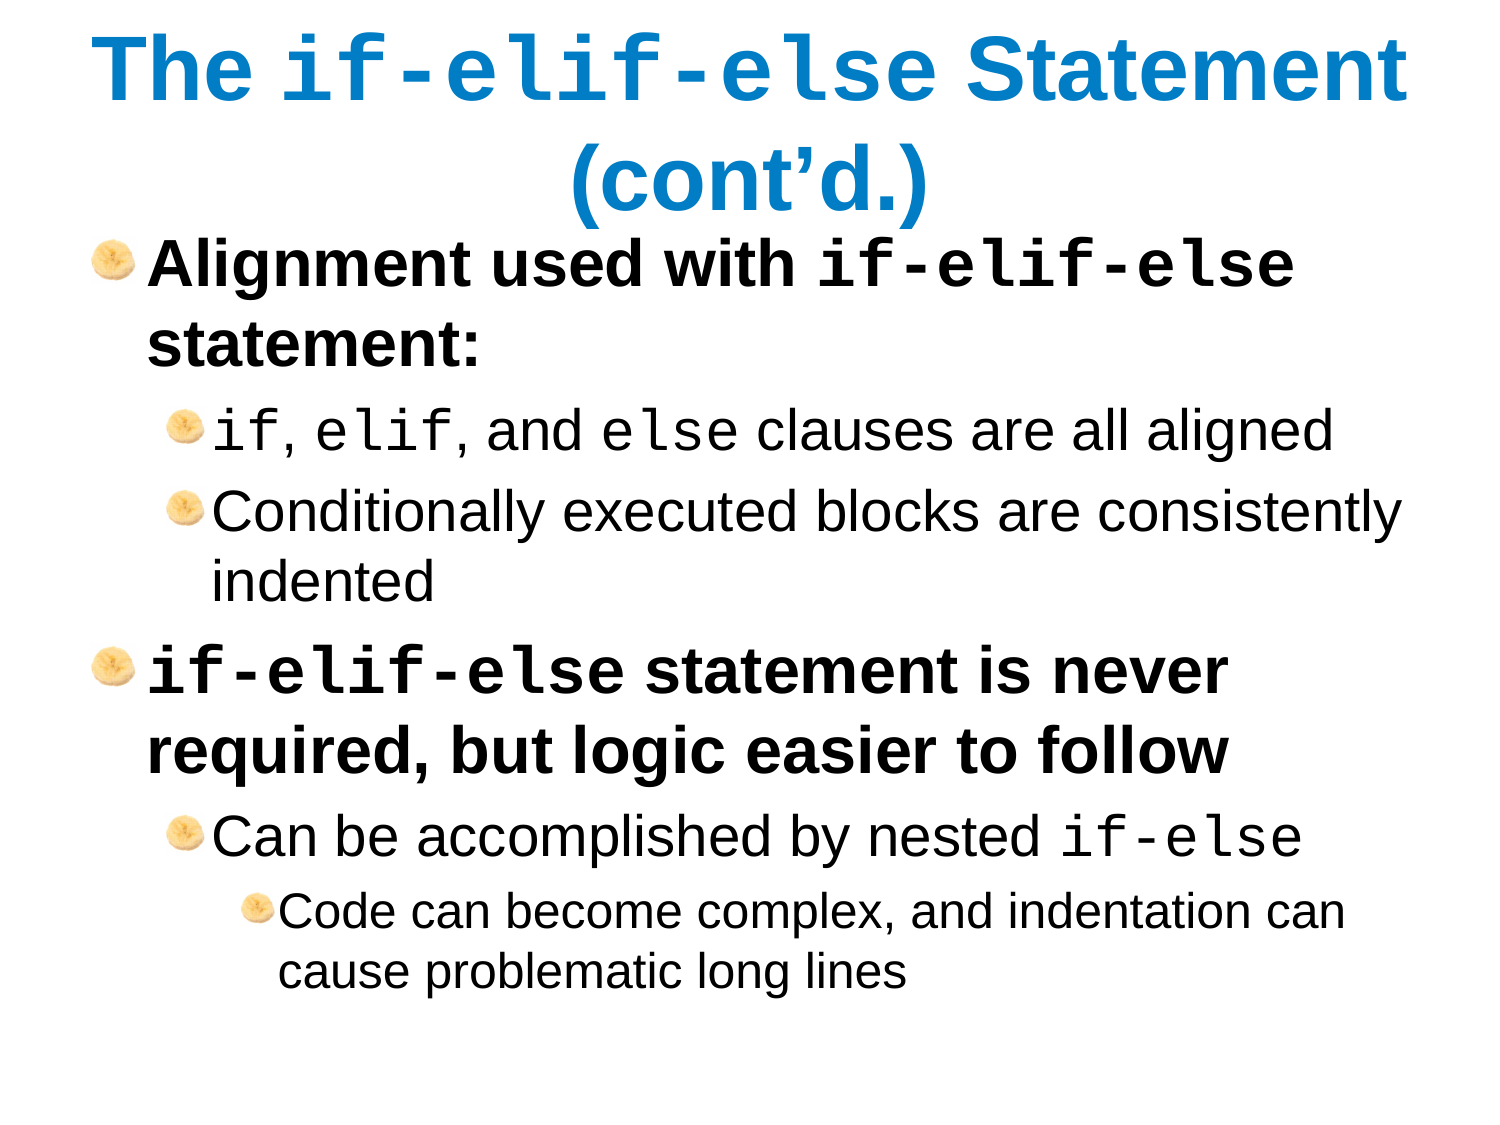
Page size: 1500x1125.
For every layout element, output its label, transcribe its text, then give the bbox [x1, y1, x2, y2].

picture [165, 487, 206, 529]
picture [90, 643, 137, 690]
picture [165, 812, 206, 854]
list Alignment used with if-elif-else statement: if, elif, and else clauses are all aligned Conditionally executed blocks are consistently indented if-elif-else statement is never required, but logic easier to follow Can be accomplished by nested if-else Code can become complex, and indentation can cause problematic long lines [75, 212, 1425, 955]
picture [165, 406, 206, 447]
title The if-elif-else Statement (cont’d.) [75, 24, 1425, 212]
picture [240, 890, 276, 926]
picture [90, 236, 137, 284]
